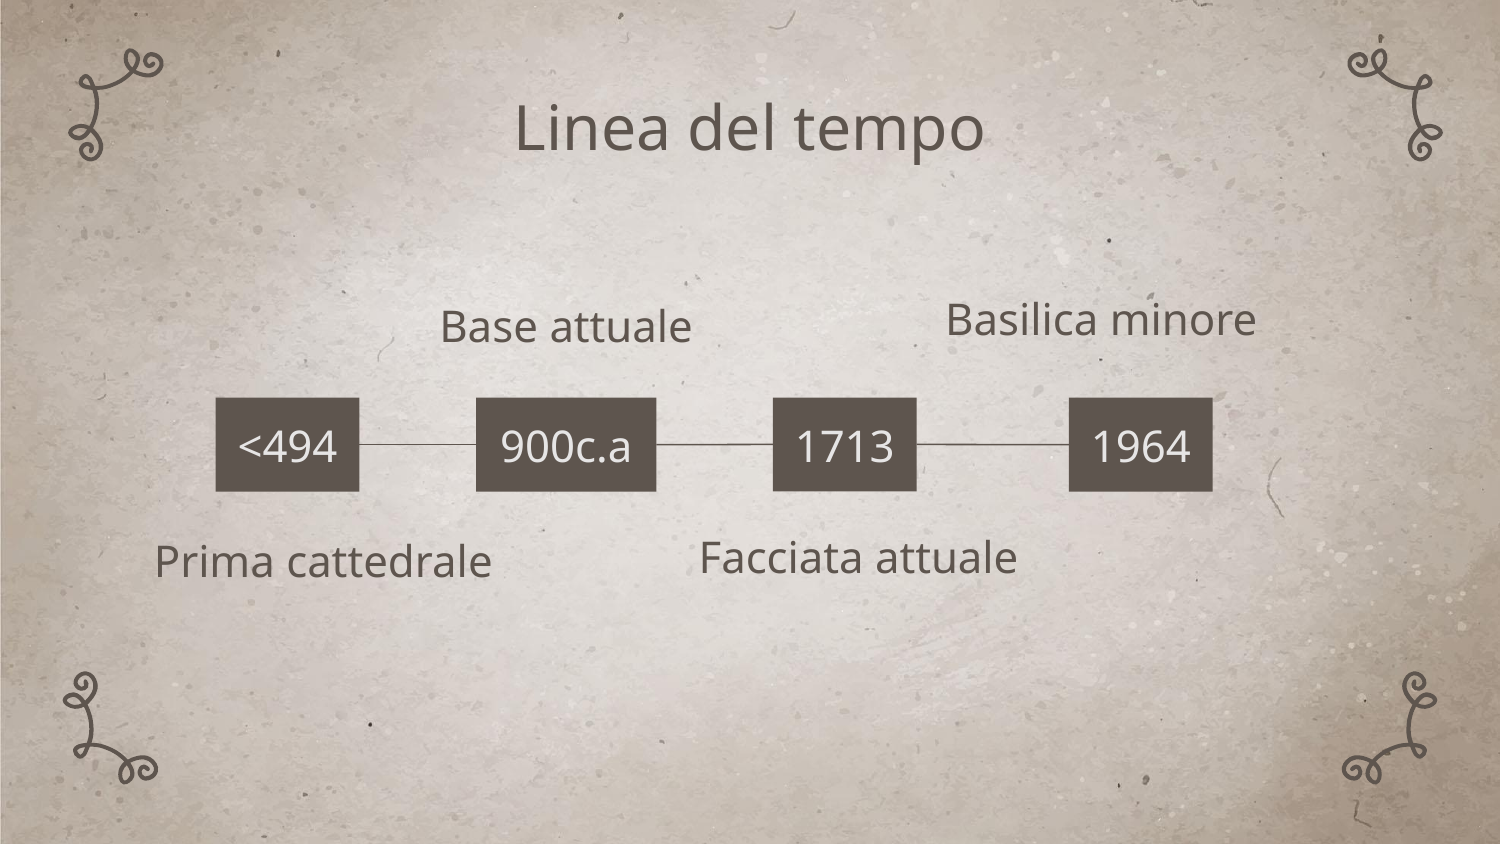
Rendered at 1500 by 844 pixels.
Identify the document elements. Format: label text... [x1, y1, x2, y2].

text_box Base attuale [323, 284, 810, 371]
title Linea del tempo [118, 72, 1382, 167]
text_box 1713 [772, 397, 917, 492]
text_box 1964 [1068, 397, 1213, 492]
picture [0, 0, 1500, 844]
text_box 900c.a [476, 397, 657, 492]
text_box Basilica minore [858, 276, 1345, 364]
text_box <494 [215, 397, 360, 492]
text_box Prima cattedrale [80, 518, 567, 606]
text_box Facciata attuale [615, 514, 1102, 602]
